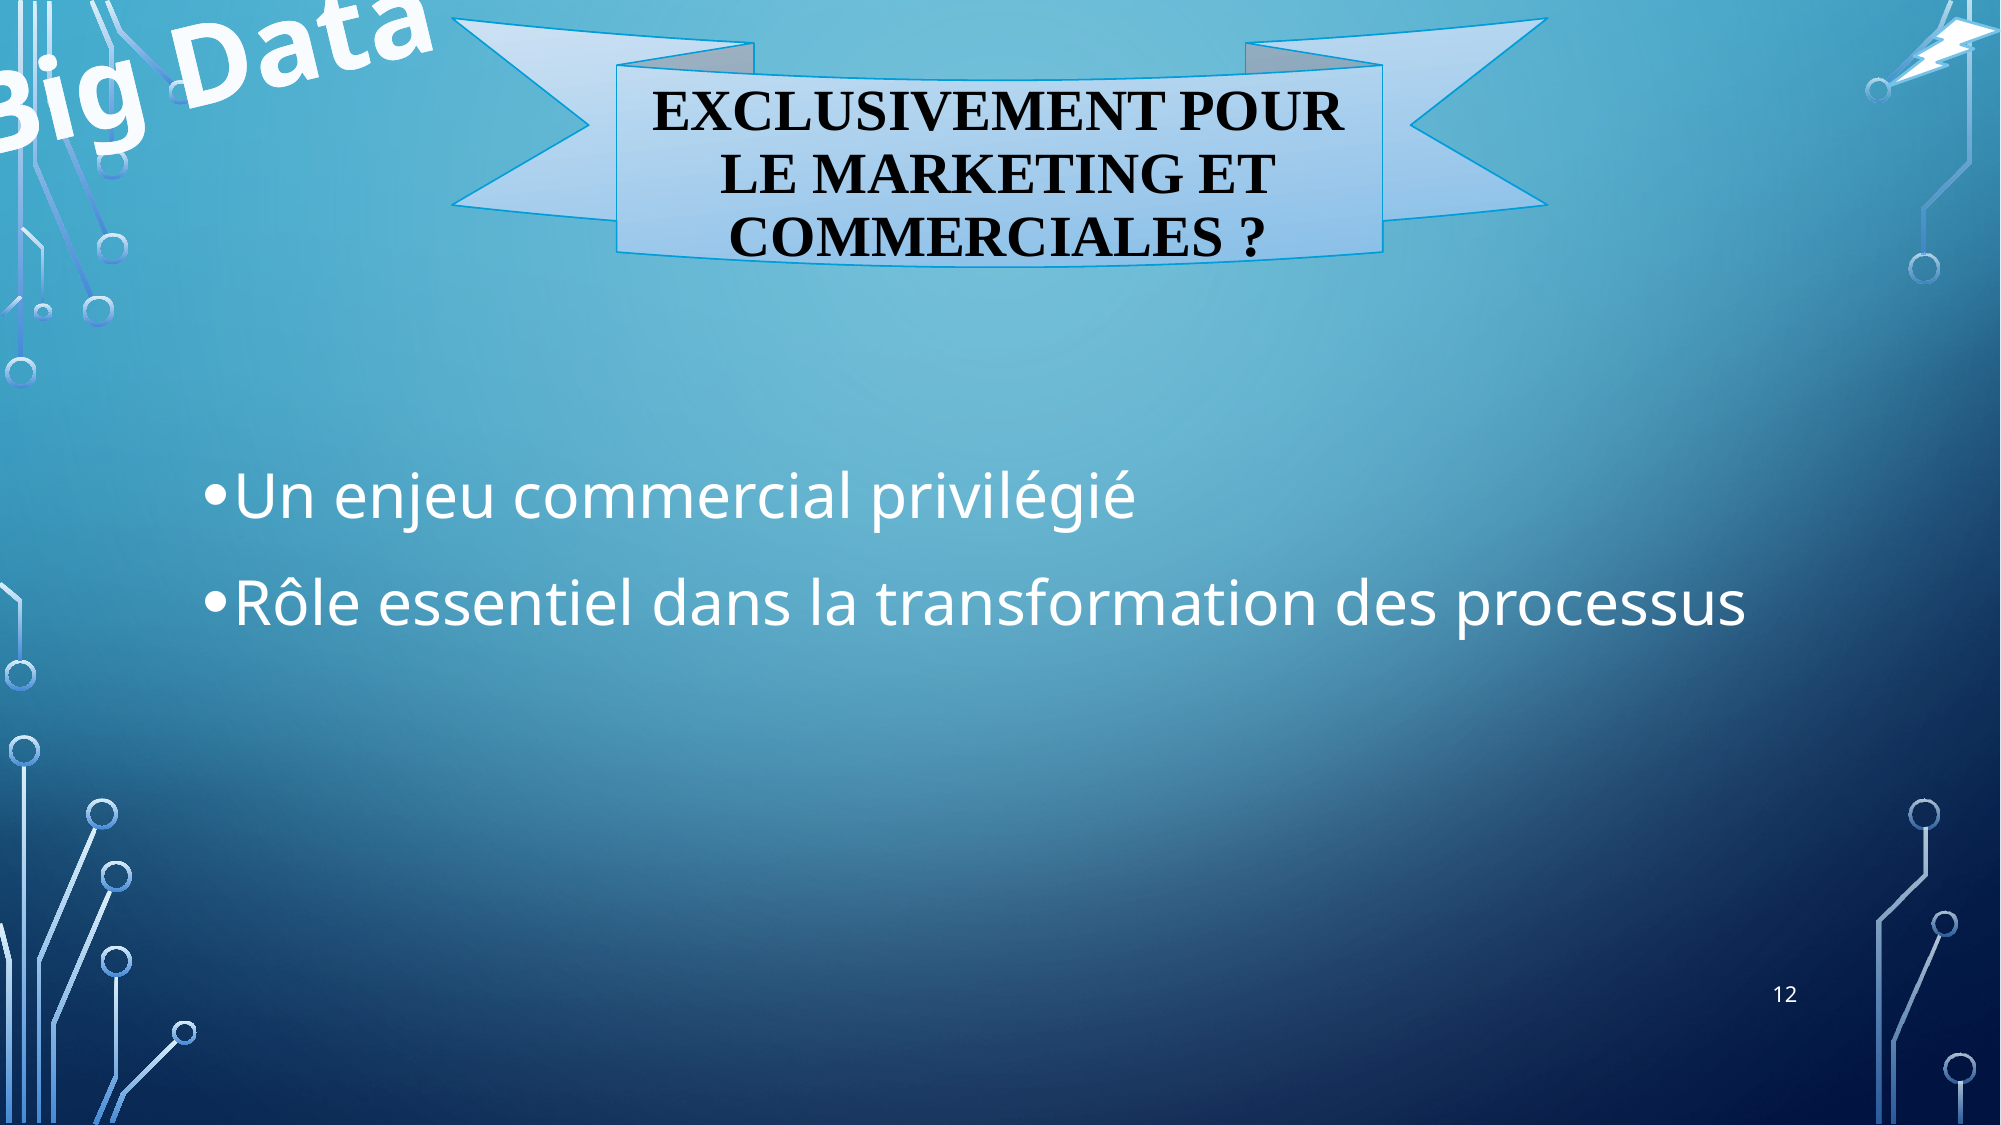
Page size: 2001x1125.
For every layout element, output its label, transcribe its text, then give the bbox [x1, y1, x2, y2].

slide_number 12 [1685, 965, 1813, 1025]
list Un enjeu commercial privilégié Rôle essentiel dans la transformation des processus [187, 434, 1813, 691]
title Exclusivement pour le marketing et commerciales ? [616, 96, 1380, 254]
